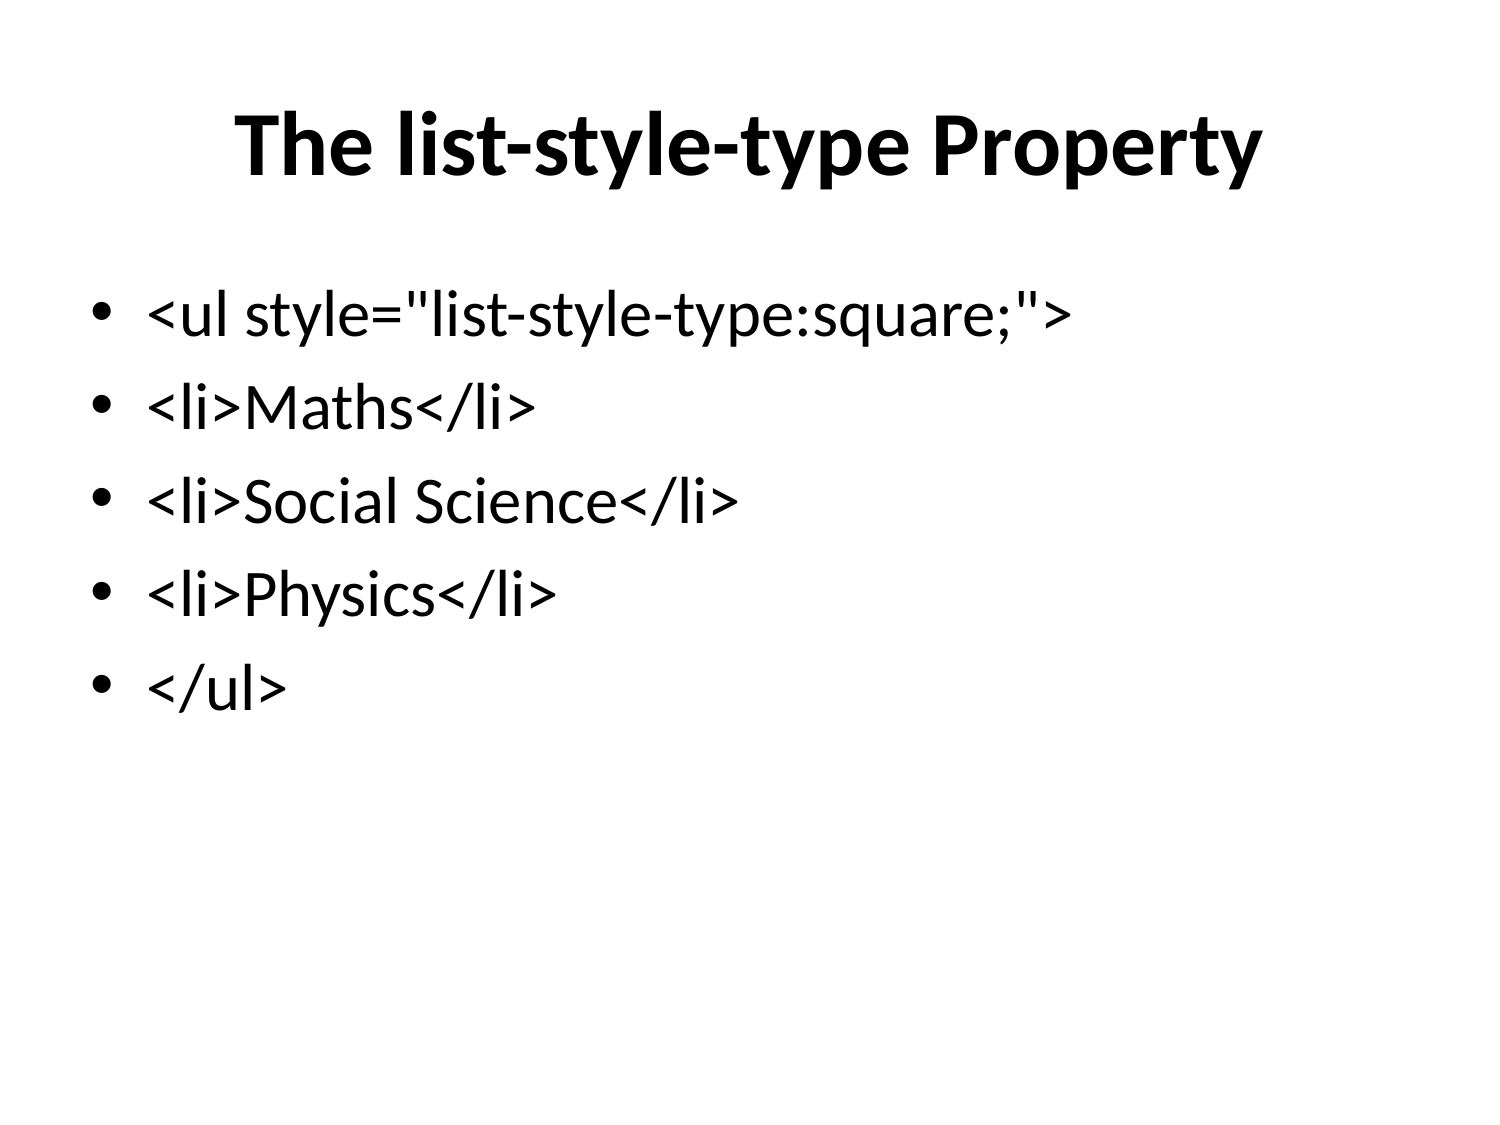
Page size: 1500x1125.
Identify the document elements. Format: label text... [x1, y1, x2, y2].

title The list-style-type Property [75, 45, 1425, 233]
list <ul style="list-style-type:square;"> <li>Maths</li> <li>Social Science</li> <li>Physics</li> </ul> [75, 262, 1425, 1005]
